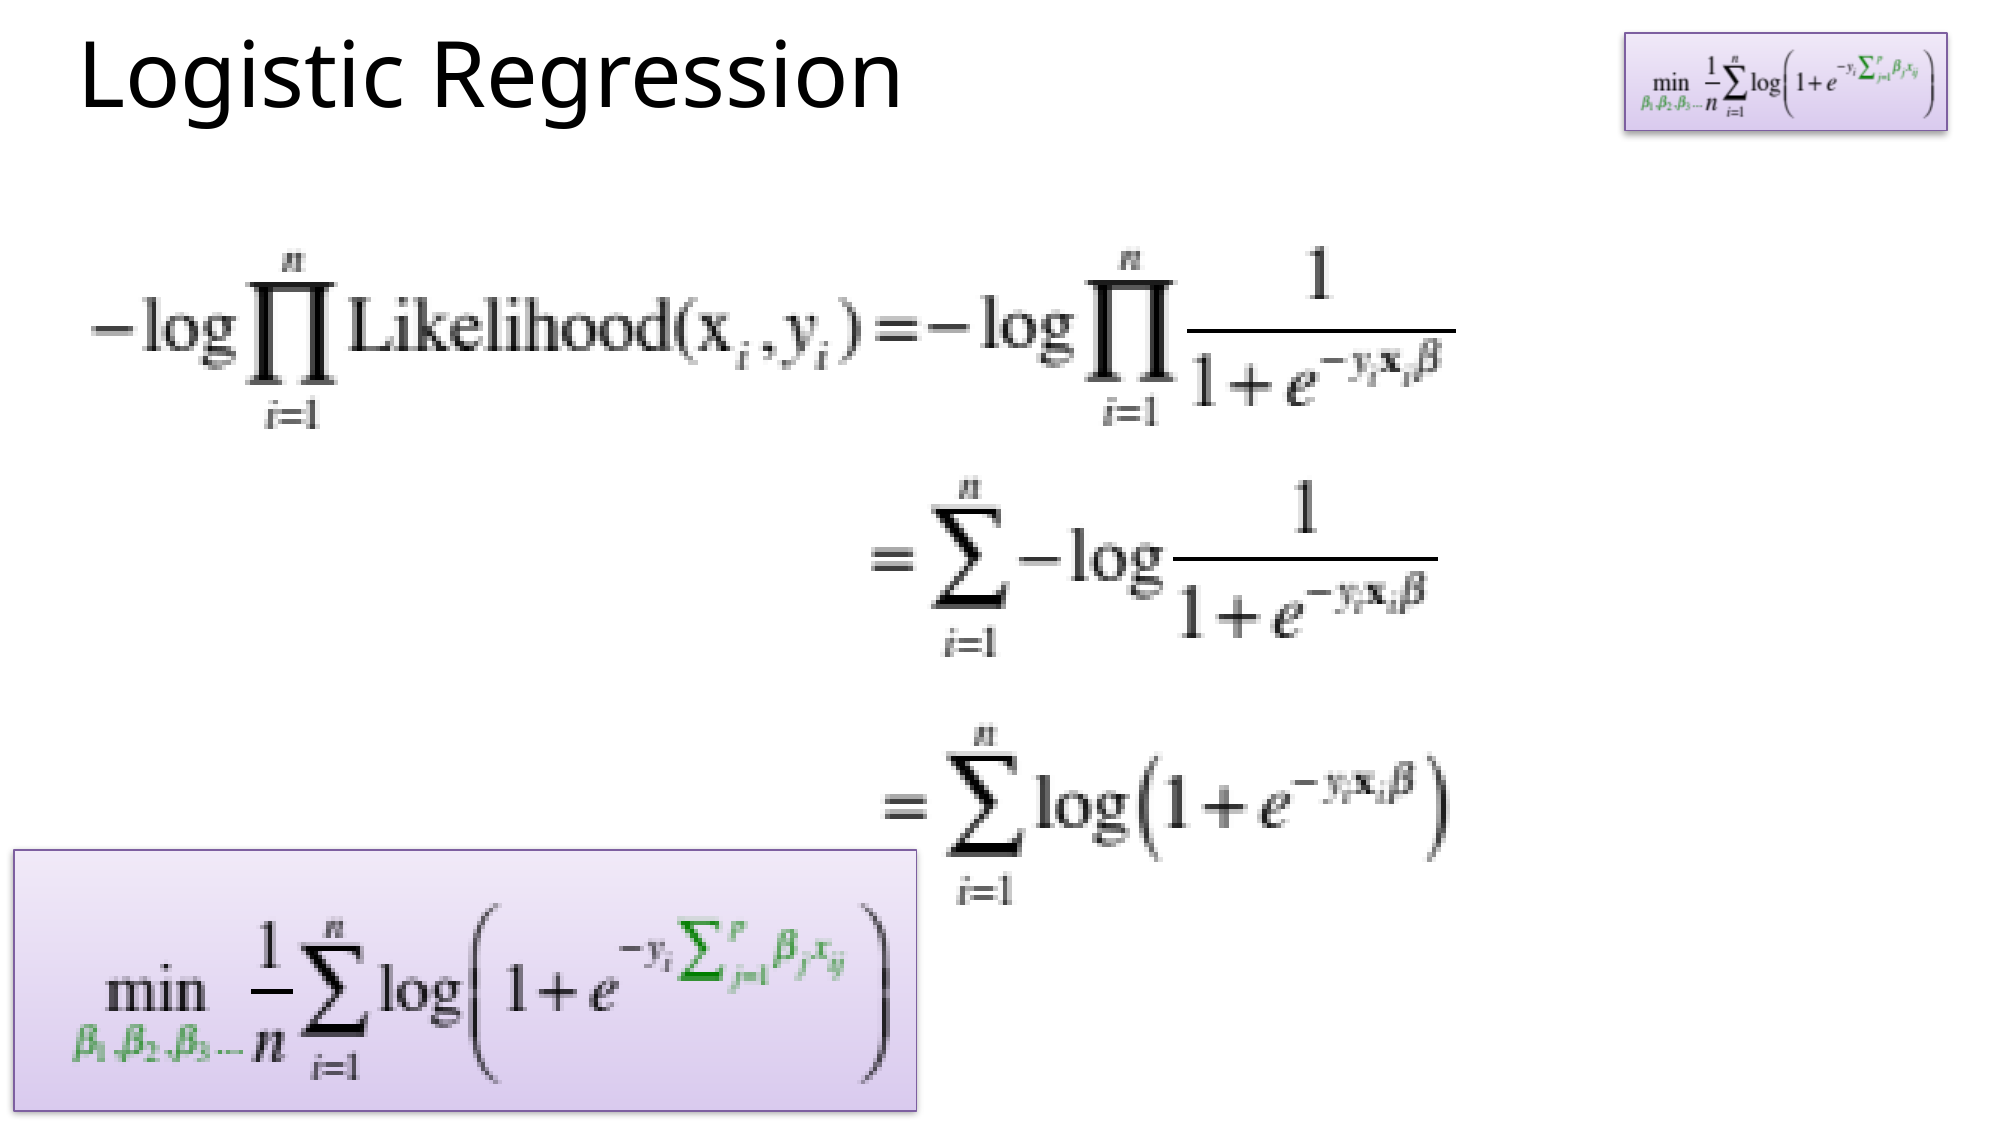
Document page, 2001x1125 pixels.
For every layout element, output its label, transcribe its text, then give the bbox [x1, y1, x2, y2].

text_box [1624, 32, 1948, 131]
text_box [64, 891, 895, 1085]
text_box [13, 849, 917, 1112]
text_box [919, 222, 1462, 432]
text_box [861, 447, 1448, 663]
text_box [876, 694, 1456, 911]
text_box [82, 224, 915, 435]
title Logistic Regression [62, 29, 1953, 205]
